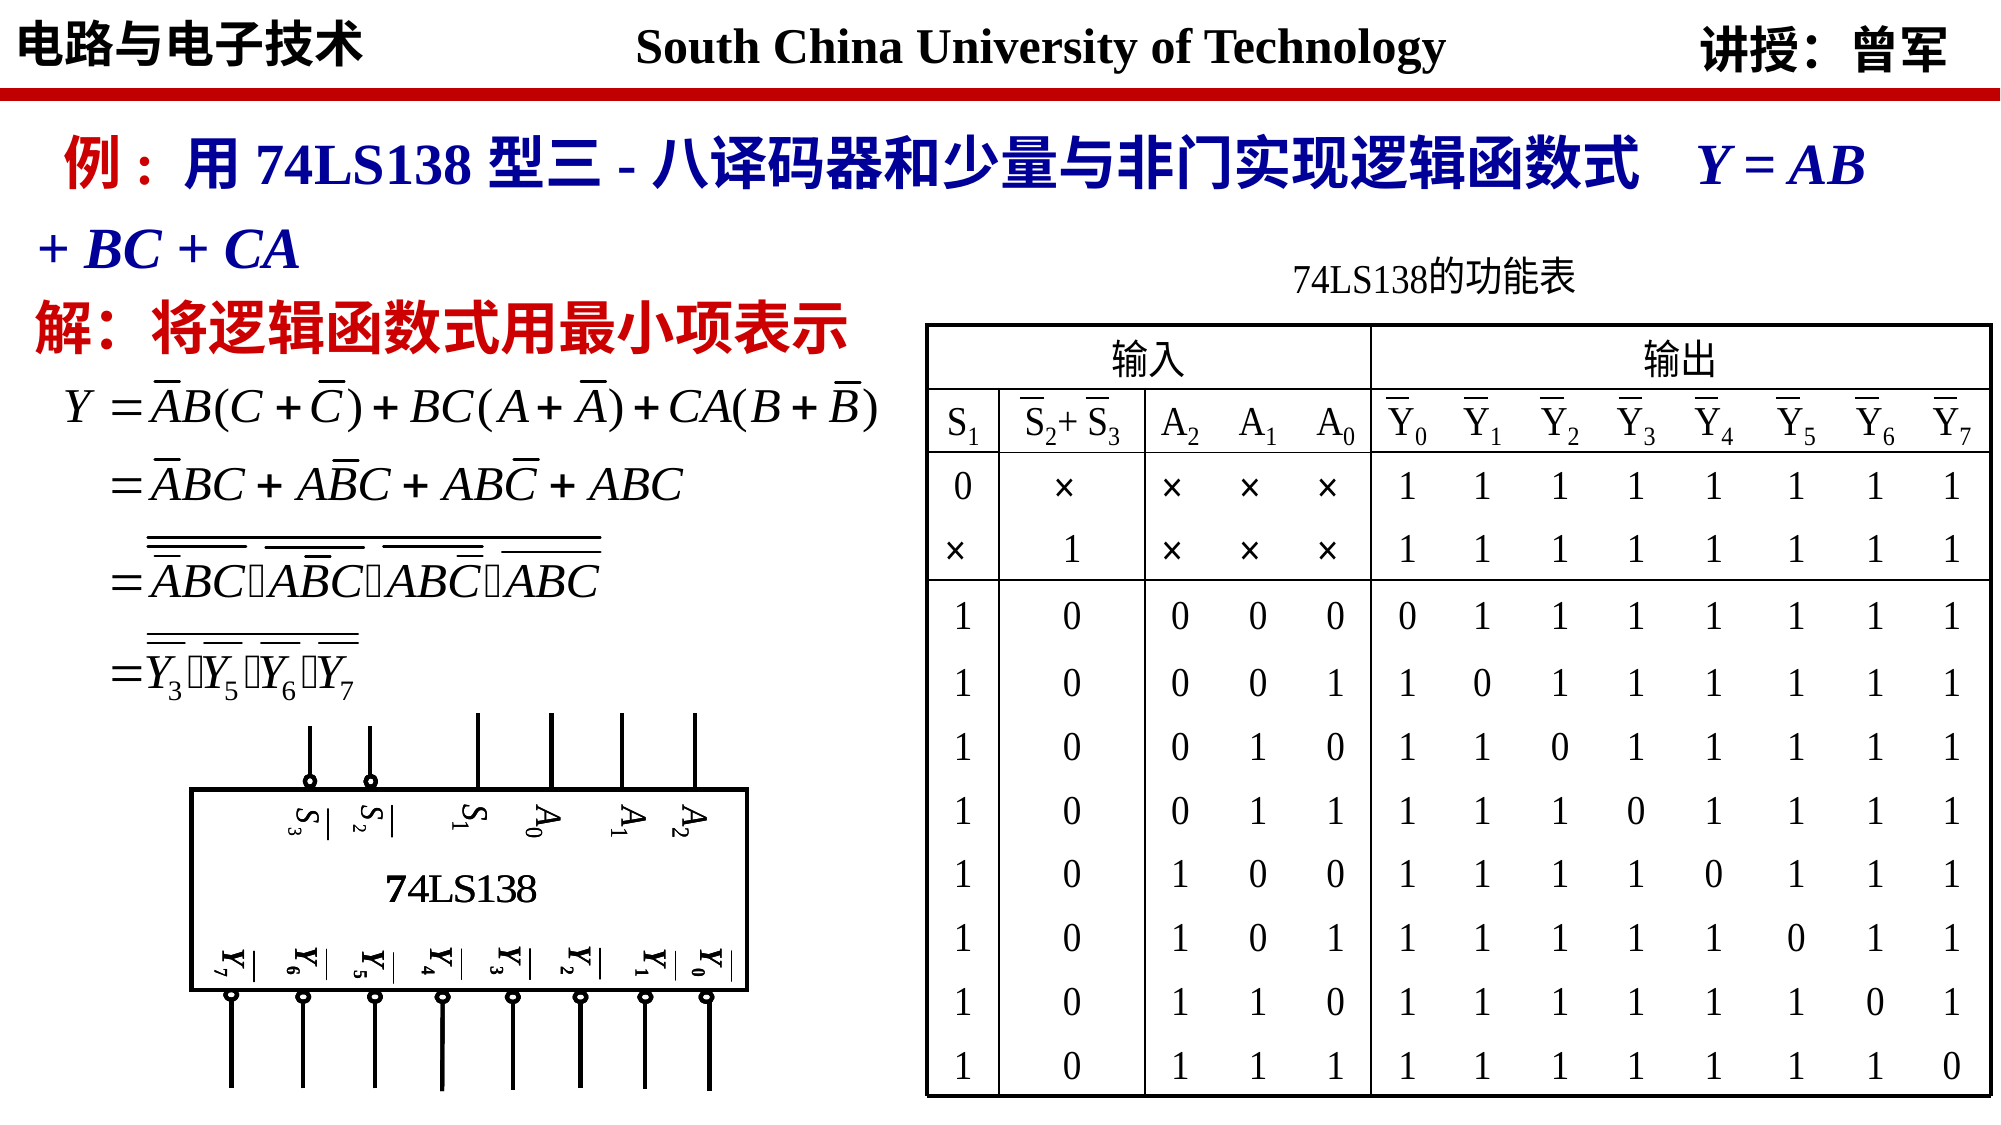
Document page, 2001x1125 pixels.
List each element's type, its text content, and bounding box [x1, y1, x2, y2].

text_box 例: 用74LS138型三-八译码器和少量与非门实现逻辑函数式 Y = AB + BC + CA [21, 104, 1921, 288]
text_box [58, 370, 887, 711]
text_box 解：将逻辑函数式用最小项表示 [19, 283, 875, 369]
picture [925, 246, 1995, 1101]
picture [275, 621, 661, 1125]
